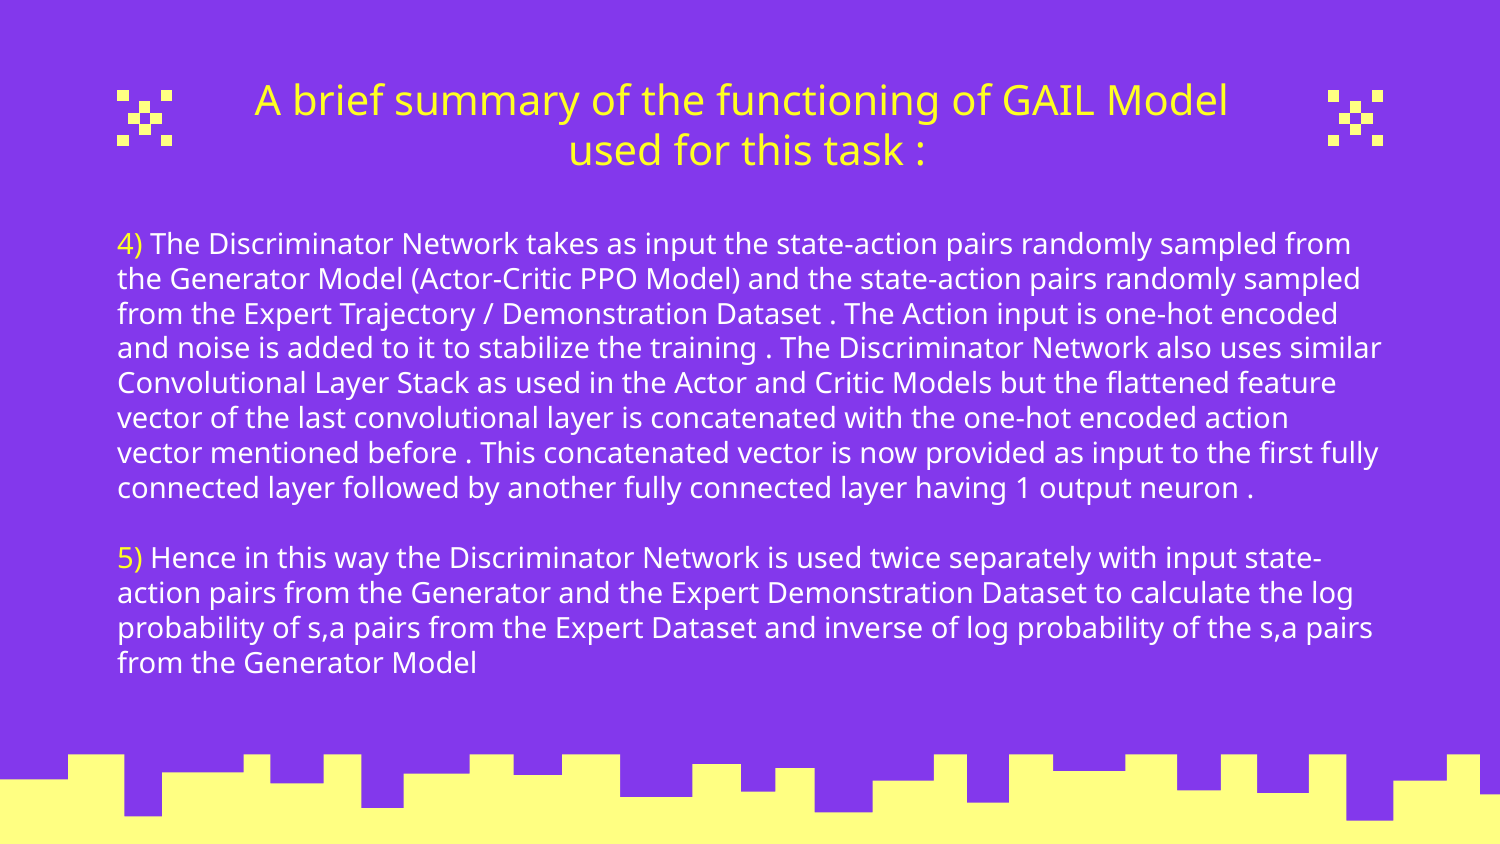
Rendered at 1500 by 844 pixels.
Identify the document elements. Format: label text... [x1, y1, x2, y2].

subtitle 4) The Discriminator Network takes as input the state-action pairs randomly sampled from the Generator Model (Actor-Critic PPO Model) and the state-action pairs randomly sampled from the Expert Trajectory / Demonstration Dataset . The Action input is one-hot encoded and noise is added to it to stabilize the training . The Discriminator Network also uses similar Convolutional Layer Stack as used in the Actor and Critic Models but the flattened feature vector of the last convolutional layer is concatenated with the one-hot encoded action vector mentioned before . This concatenated vector is now provided as input to the first fully connected layer followed by another fully connected layer having 1 output neuron . 5) Hence in this way the Discriminator Network is used twice separately with input state-action pairs from the Generator and the Expert Demonstration Dataset to calculate the log probability of s,a pairs from the Expert Dataset and inverse of log probability of the s,a pairs from the Generator Model [116, 225, 1383, 709]
title A brief summary of the functioning of GAIL Model used for this task : [111, 73, 1383, 158]
